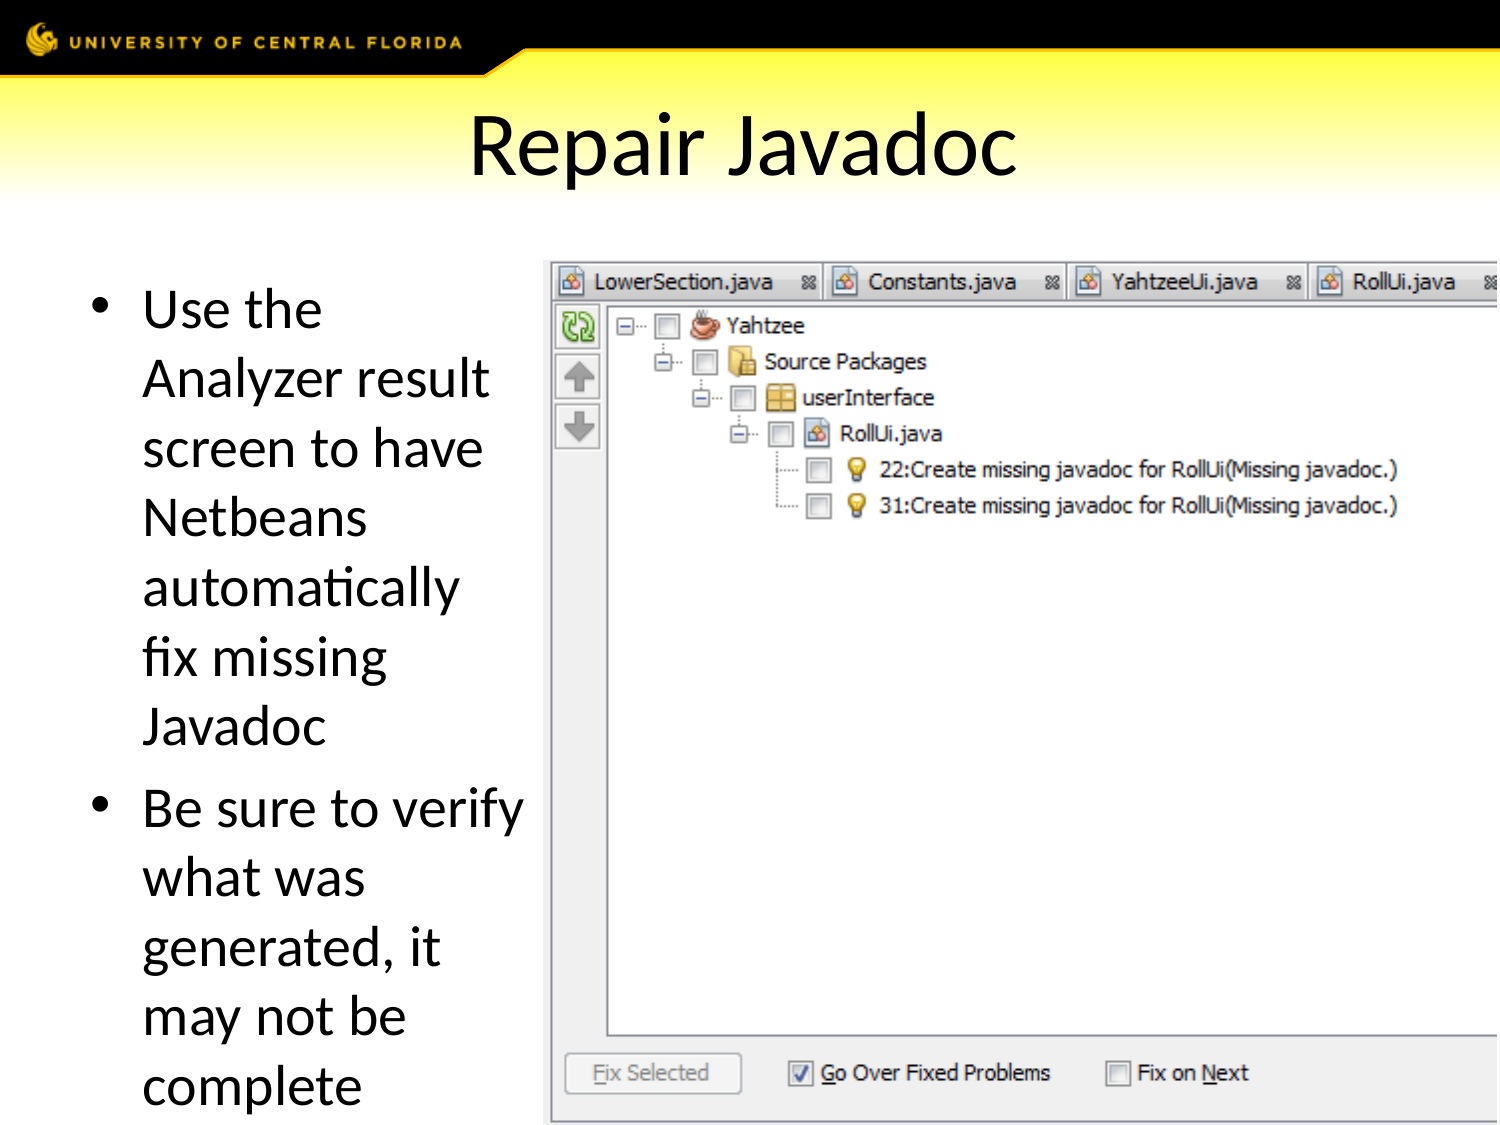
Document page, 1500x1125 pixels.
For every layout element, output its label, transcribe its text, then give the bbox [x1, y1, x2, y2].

title Repair Javadoc [68, 45, 1419, 233]
list Use the Analyzer result screen to have Netbeans automatically fix missing Javadoc Be sure to verify what was generated, it may not be complete [75, 262, 539, 1125]
picture [0, 0, 484, 74]
picture [542, 260, 1498, 1125]
